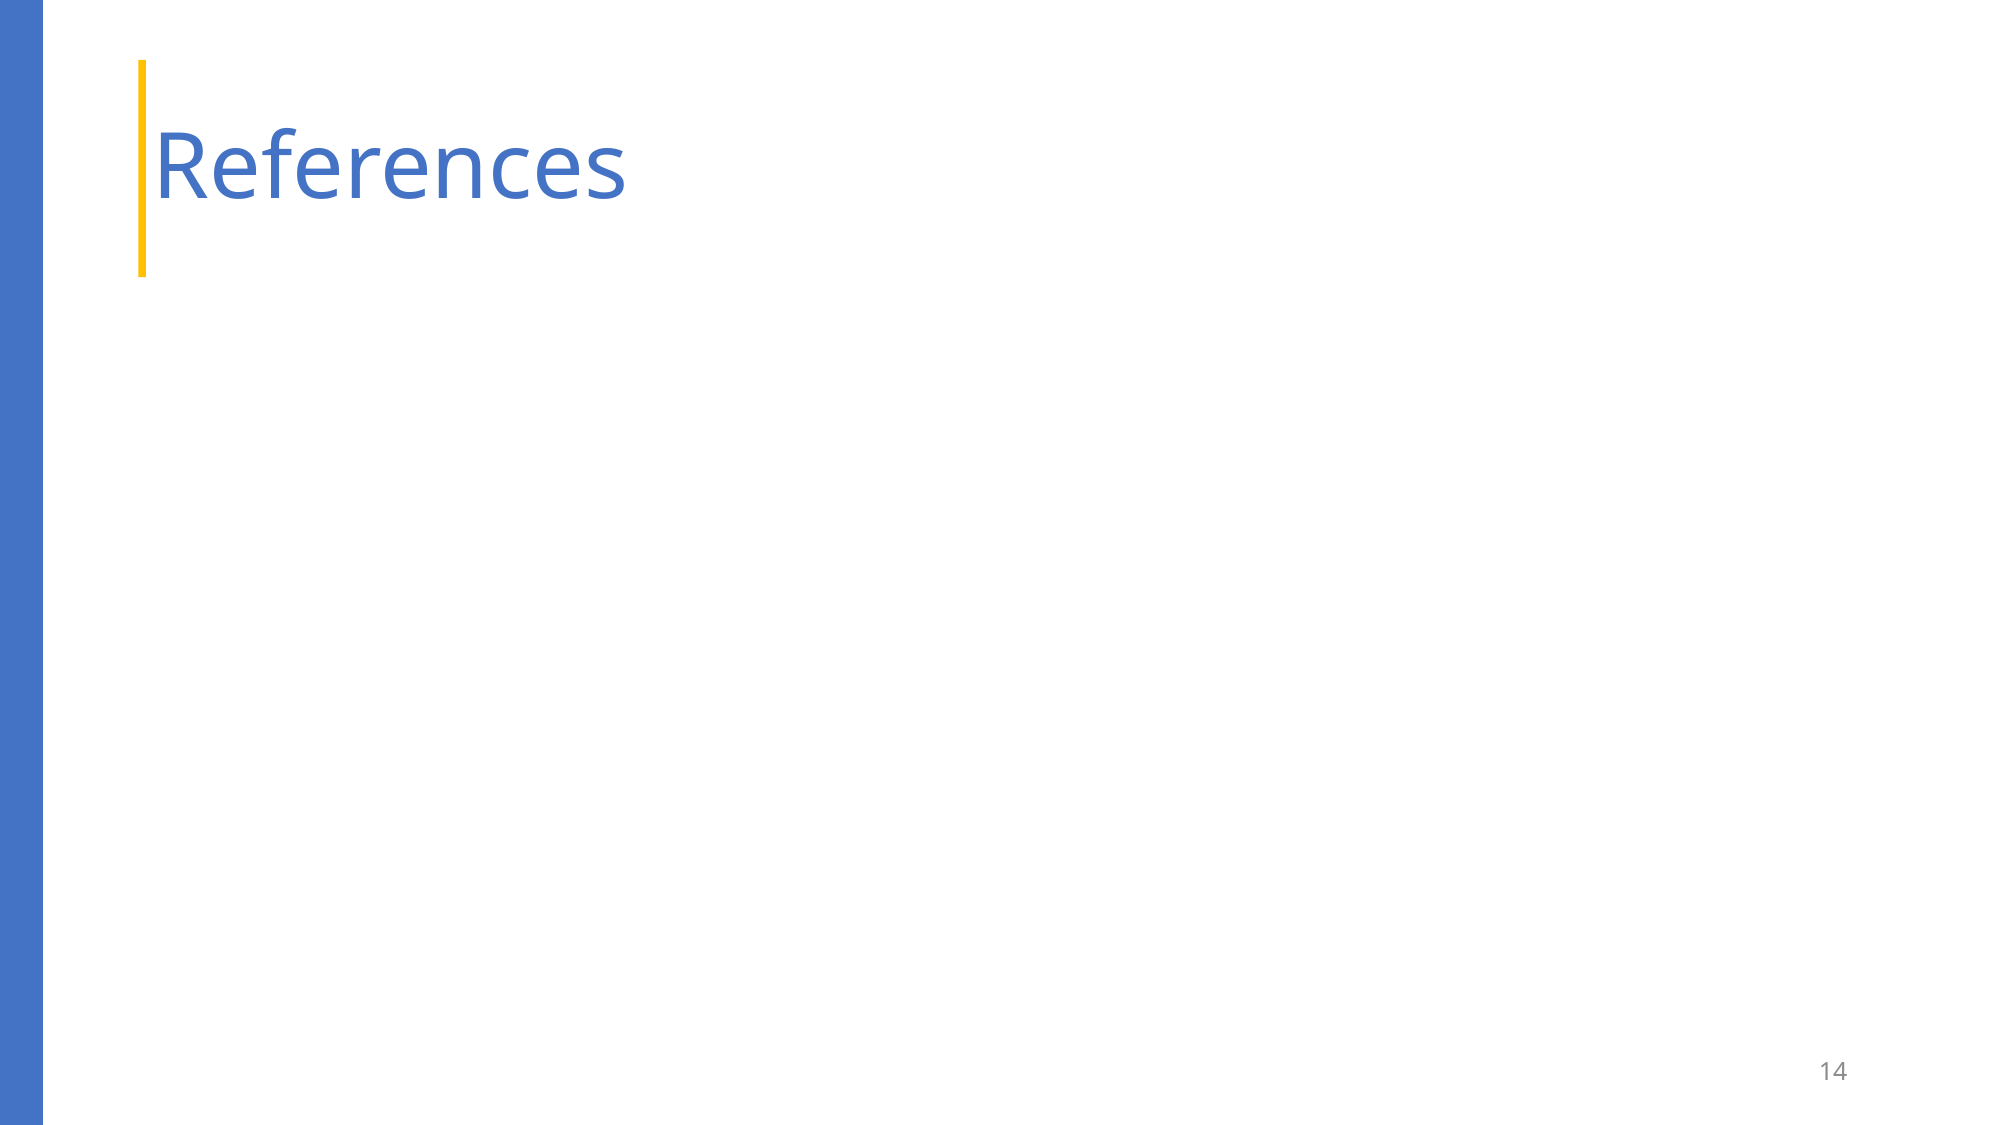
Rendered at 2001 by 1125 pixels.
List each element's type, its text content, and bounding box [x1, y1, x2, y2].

slide_number 14 [1412, 1042, 1863, 1103]
title References [137, 59, 1863, 278]
